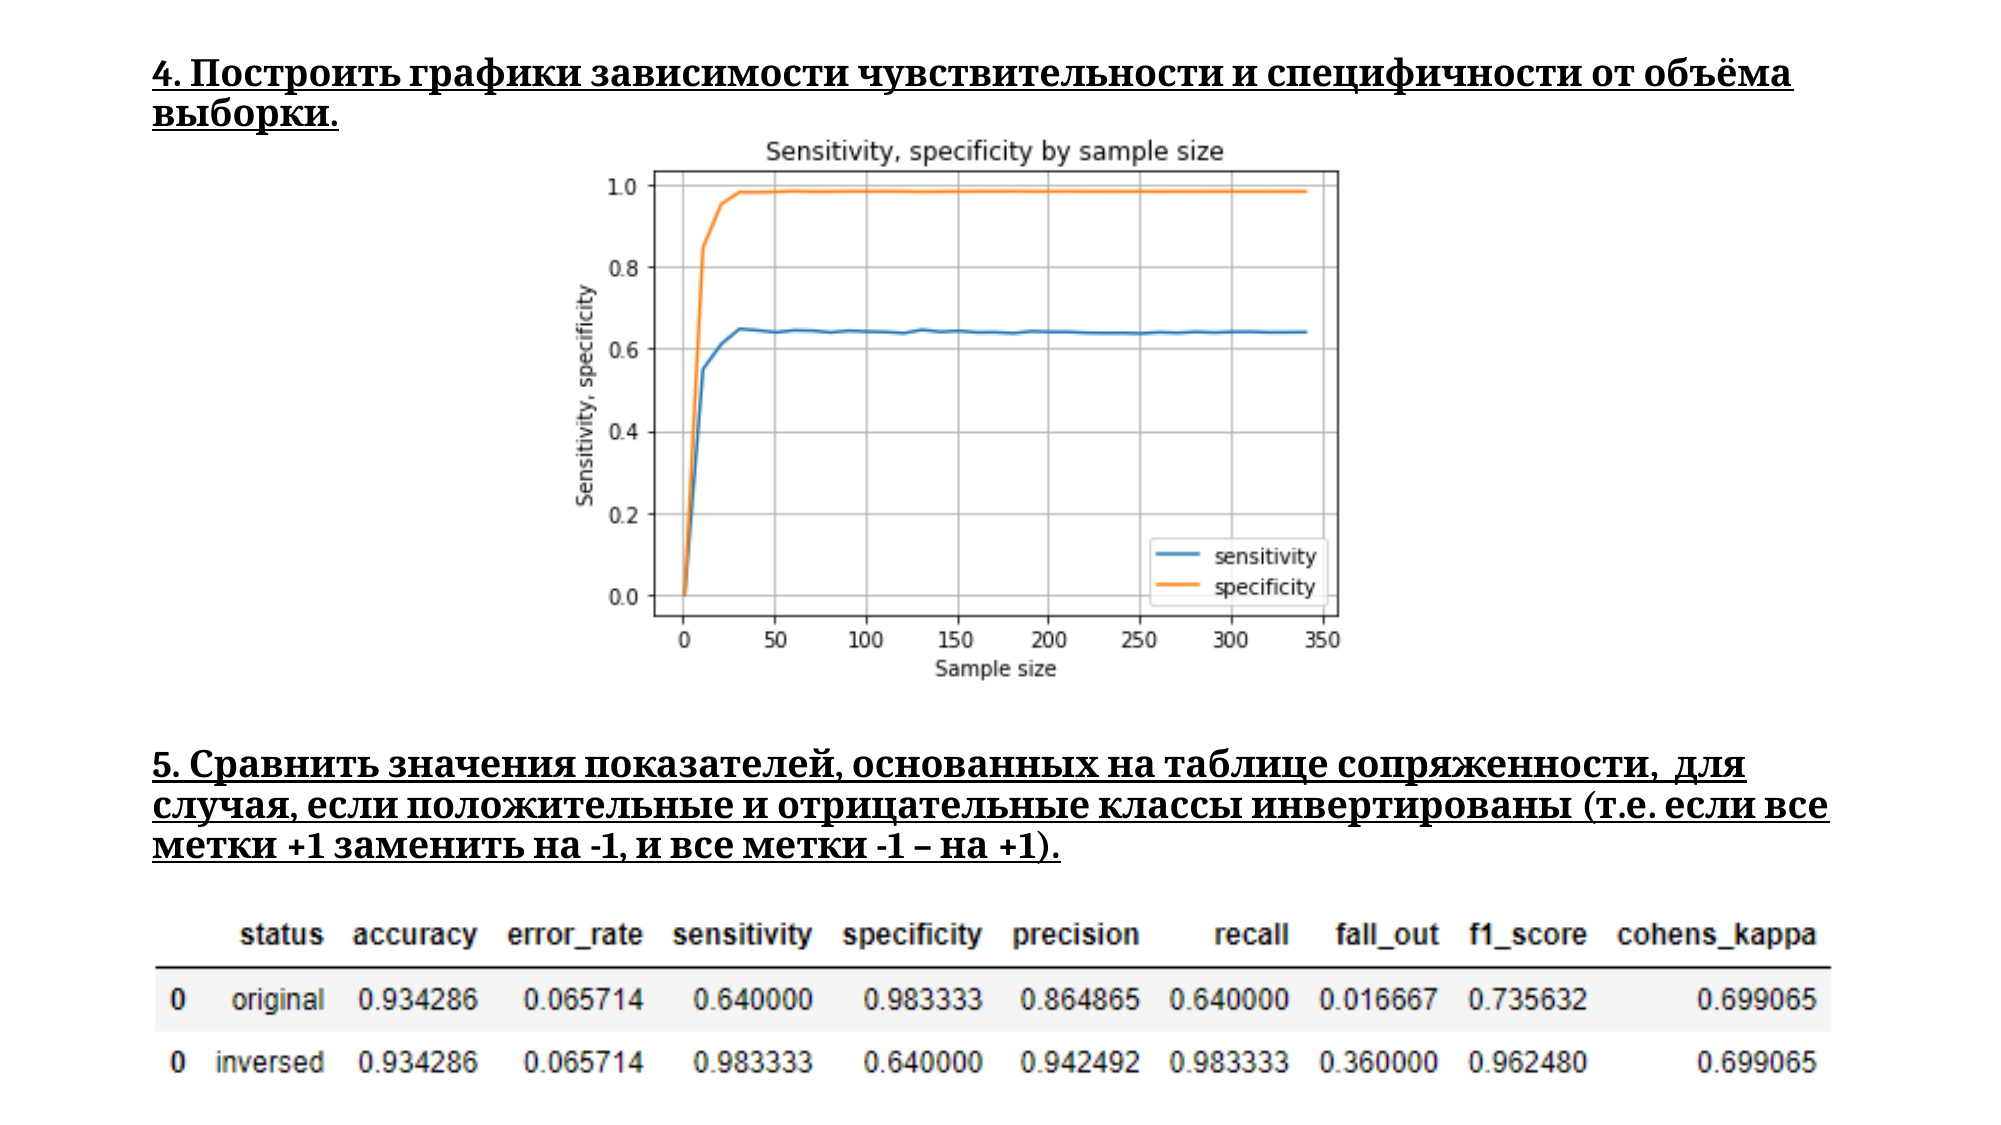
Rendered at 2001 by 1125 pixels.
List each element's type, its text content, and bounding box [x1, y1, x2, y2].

list 4. Построить графики зависимости чувствительности и специфичности от объёма выборки. [137, 46, 1863, 127]
picture [137, 897, 1863, 1107]
text_box 5. Сравнить значения показателей, основанных на таблице сопряженности, для случая, если положительные и отрицательные классы инвертированы (т.е. если все метки +1 заменить на -1, и все метки -1 – на +1). [137, 737, 1863, 897]
picture [548, 126, 1413, 689]
